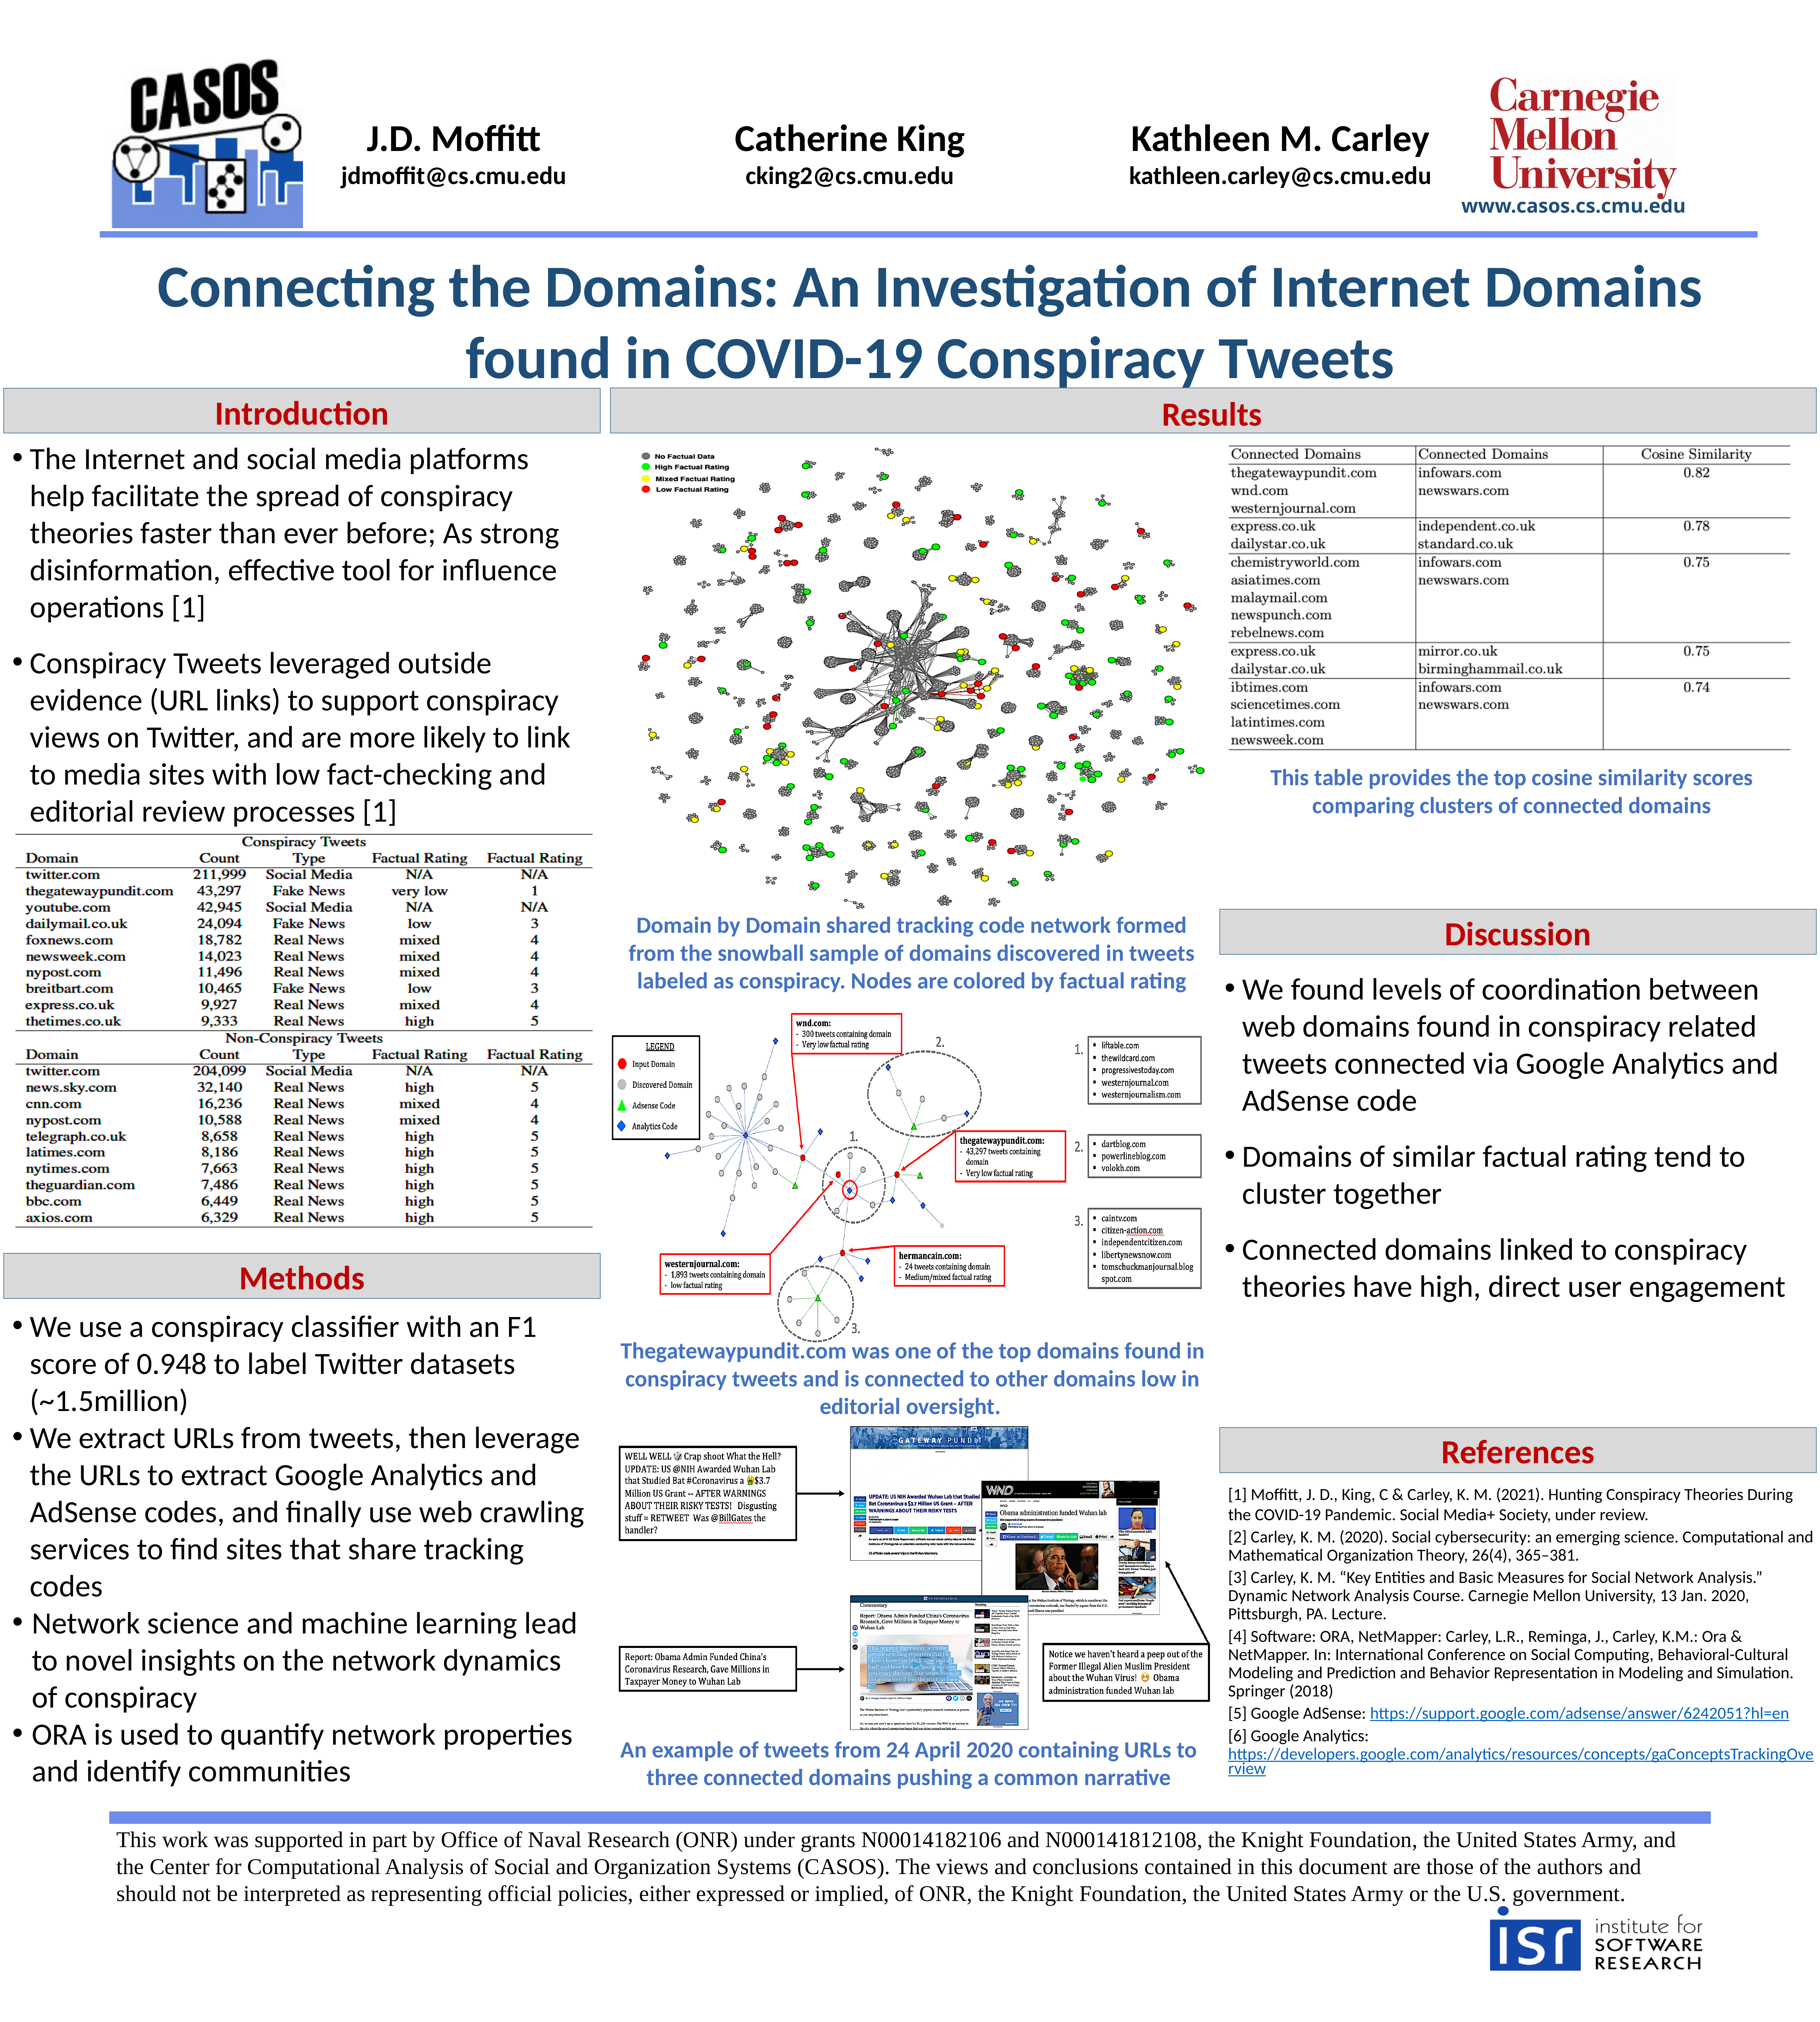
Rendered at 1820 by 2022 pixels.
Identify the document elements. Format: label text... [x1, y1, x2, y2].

picture [1490, 1906, 1756, 1987]
picture [612, 1419, 1217, 1734]
text_box The Internet and social media platforms help facilitate the spread of conspiracy theories faster than ever before; As strong disinformation, effective tool for influence operations [1] Conspiracy Tweets leveraged outside evidence (URL links) to support conspiracy views on Twitter, and are more likely to link to media sites with low fact-checking and editorial review processes [1] [7, 463, 587, 829]
text_box Kathleen M. Carley kathleen.carley@cs.cmu.edu [1103, 108, 1458, 194]
text_box We use a conspiracy classifier with an F1 score of 0.948 to label Twitter datasets (~1.5million) We extract URLs from tweets, then leverage the URLs to extract Google Analytics and AdSense codes, and finally use web crawling services to find sites that share tracking codes Network science and machine learning lead to novel insights on the network dynamics of conspiracy ORA is used to quantify network properties and identify communities [7, 1327, 597, 1790]
text_box J.D. Moffitt jdmoffit@cs.cmu.edu [311, 108, 597, 194]
picture [1220, 441, 1794, 760]
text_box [1219, 1399, 1816, 1502]
text_box This table provides the top cosine similarity scores comparing clusters of connected domains [1217, 760, 1807, 821]
text_box [1] Moffitt, J. D., King, C & Carley, K. M. (2021). Hunting Conspiracy Theories During the COVID-19 Pandemic. Social Media+ Society, under review. [2] Carley, K. M. (2020). Social cybersecurity: an emerging science. Computational and Mathematical Organization Theory, 26(4), 365–381. [3] Carley, K. M. “Key Entities and Basic Measures for Social Network Analysis.” Dynamic Network Analysis Course. Carnegie Mellon University, 13 Jan. 2020, Pittsburgh, PA. Lecture. [4] Software: ORA, NetMapper: Carley, L.R., Reminga, J., Carley, K.M.: Ora & NetMapper. In: International Conference on Social Computing, Behavioral-Cultural Modeling and Prediction and Behavior Representation in Modeling and Simulation. Springer (2018) [5] Google AdSense: https://support.google.com/adsense/answer/6242051?hl=en [6] Google Analytics: https://developers.google.com/analytics/resources/concepts/gaConceptsTrackingOverview [1223, 1481, 1820, 1796]
text_box Catherine King cking2@cs.cmu.edu [707, 108, 993, 194]
text_box Domain by Domain shared tracking code network formed from the snowball sample of domains discovered in tweets labeled as conspiracy. Nodes are colored by factual rating [610, 907, 1214, 996]
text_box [3, 1237, 600, 1327]
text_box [610, 361, 1816, 464]
text_box An example of tweets from 24 April 2020 containing URLs to three connected domains pushing a common narrative [612, 1734, 1206, 1793]
picture [610, 1011, 1206, 1346]
picture [1490, 78, 1677, 199]
picture [3, 829, 600, 1237]
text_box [3, 360, 600, 463]
picture [110, 50, 303, 228]
text_box This work was supported in part by Office of Naval Research (ONR) under grants N00014182106 and N000141812108, the Knight Foundation, the United States Army, and the Center for Computational Analysis of Social and Organization Systems (CASOS). The views and conclusions contained in this document are those of the authors and should not be interpreted as representing official policies, either expressed or implied, of ONR, the Knight Foundation, the United States Army or the U.S. government. [106, 1822, 1709, 1908]
picture [612, 436, 1216, 914]
text_box Thegatewaypundit.com was one of the top domains found in conspiracy tweets and is connected to other domains low in editorial oversight. [612, 1333, 1214, 1419]
text_box We found levels of coordination between web domains found in conspiracy related tweets connected via Google Analytics and AdSense code Domains of similar factual rating tend to cluster together Connected domains linked to conspiracy theories have high, direct user engagement [1220, 983, 1799, 1374]
text_box Connecting the Domains: An Investigation of Internet Domains found in COVID-19 Conspiracy Tweets [106, 244, 1754, 393]
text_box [1219, 880, 1816, 983]
